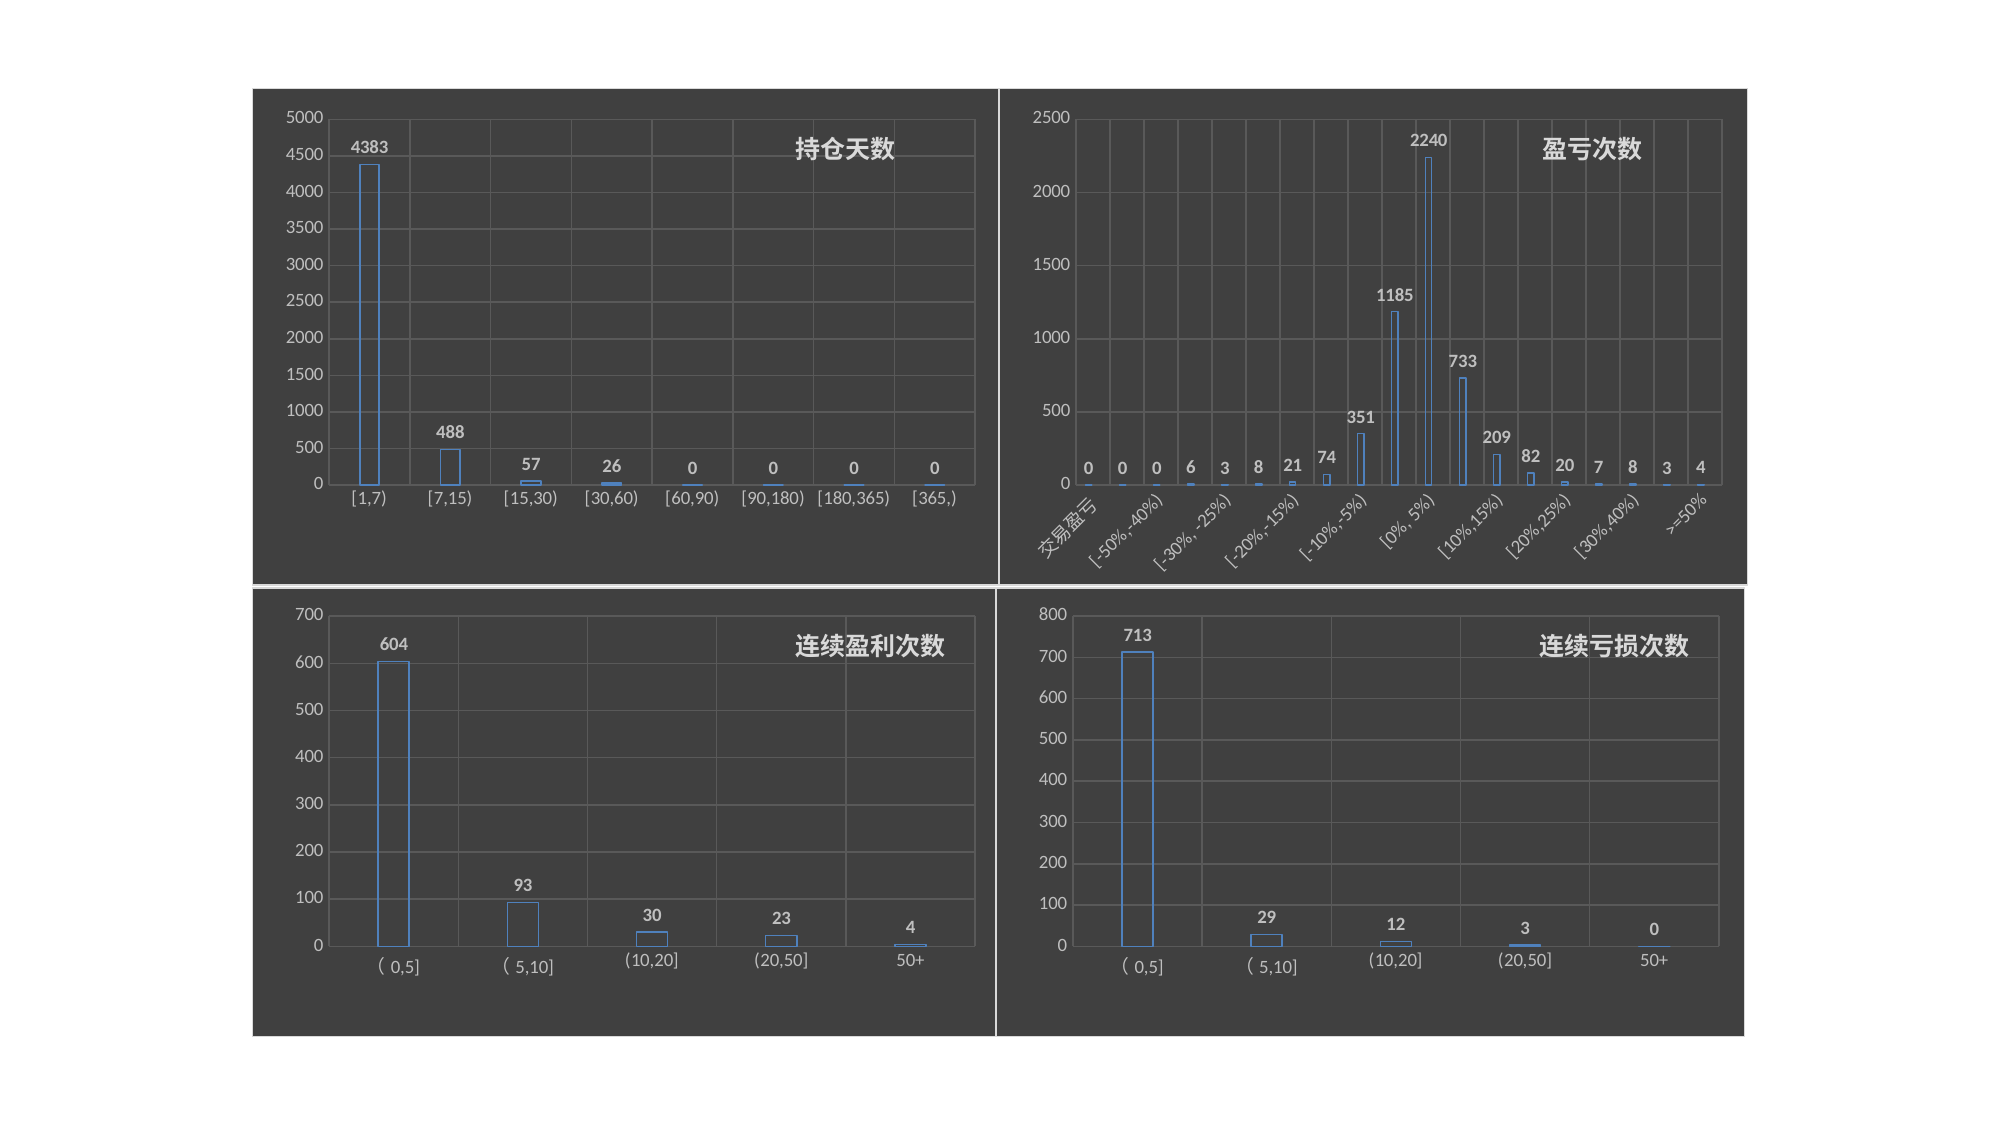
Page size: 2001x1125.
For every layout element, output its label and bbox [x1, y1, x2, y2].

text_box [251, 87, 1749, 1038]
